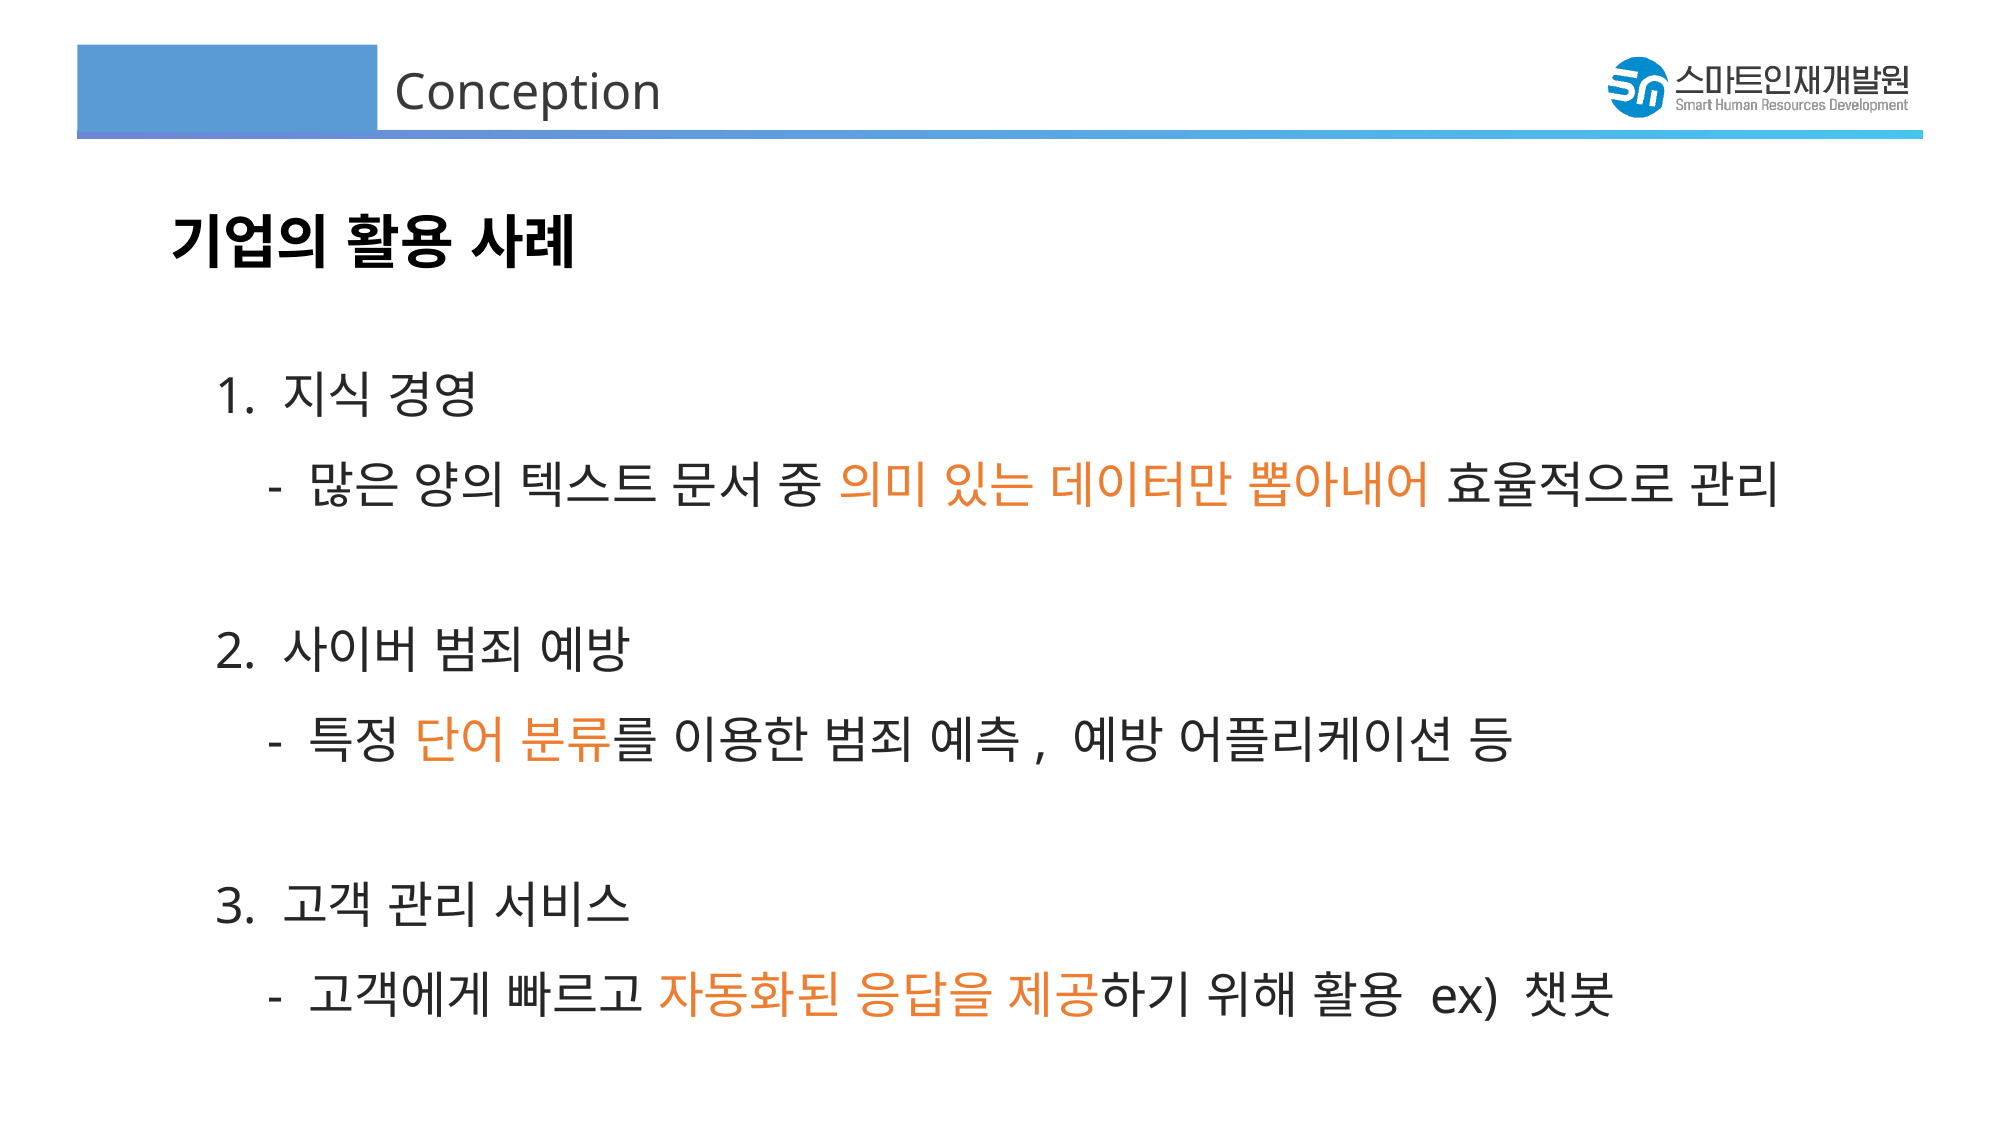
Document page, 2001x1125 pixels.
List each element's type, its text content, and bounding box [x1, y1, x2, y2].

text_box Conception [379, 51, 756, 127]
picture [77, 44, 1923, 139]
text_box 1. 지식 경영 - 많은 양의 텍스트 문서 중 의미 있는 데이터만 뽑아내어 효율적으로 관리 2. 사이버 범죄 예방 - 특정 단어 분류를 이용한 범죄 예측, 예방 어플리케이션 등 3. 고객 관리 서비스 - 고객에게 빠르고 자동화된 응답을 제공하기 위해 활용 ex) 챗봇 [199, 325, 1986, 1032]
text_box 기업의 활용 사례 [155, 198, 592, 283]
